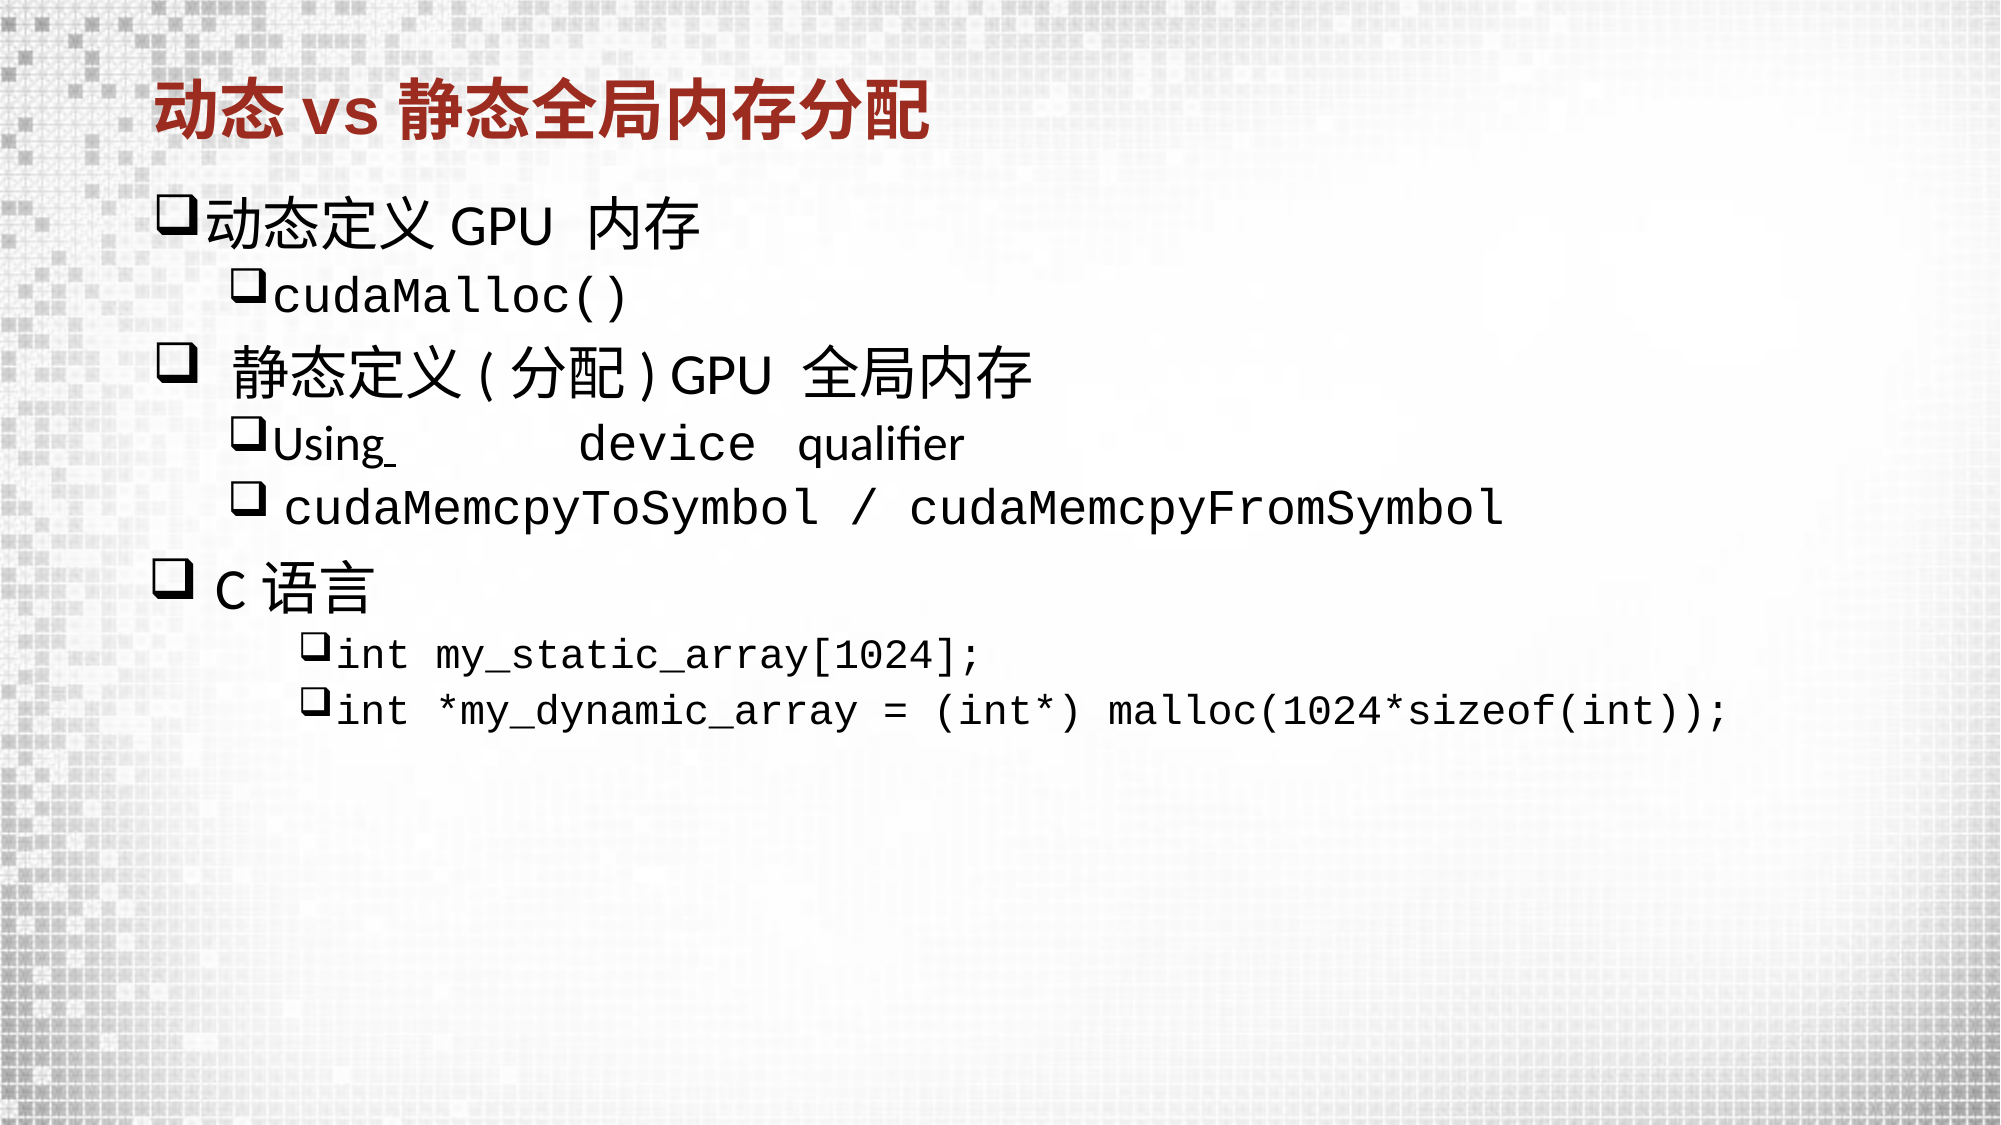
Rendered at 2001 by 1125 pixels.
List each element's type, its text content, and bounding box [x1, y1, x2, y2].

text_box 动态定义GPU 内存 cudaMalloc() 静态定义(分配) GPU 全局内存 Using device qualifier cudaMemcpyToSymbol / cudaMemcpyFromSymbol [150, 180, 1850, 535]
picture [0, 0, 2000, 1125]
text_box C语言 int my_static_array[1024]; int *my_dynamic_array = (int*) malloc(1024*sizeof(int)); [146, 537, 1739, 733]
title 动态vs静态全局内存分配 [150, 65, 1397, 180]
